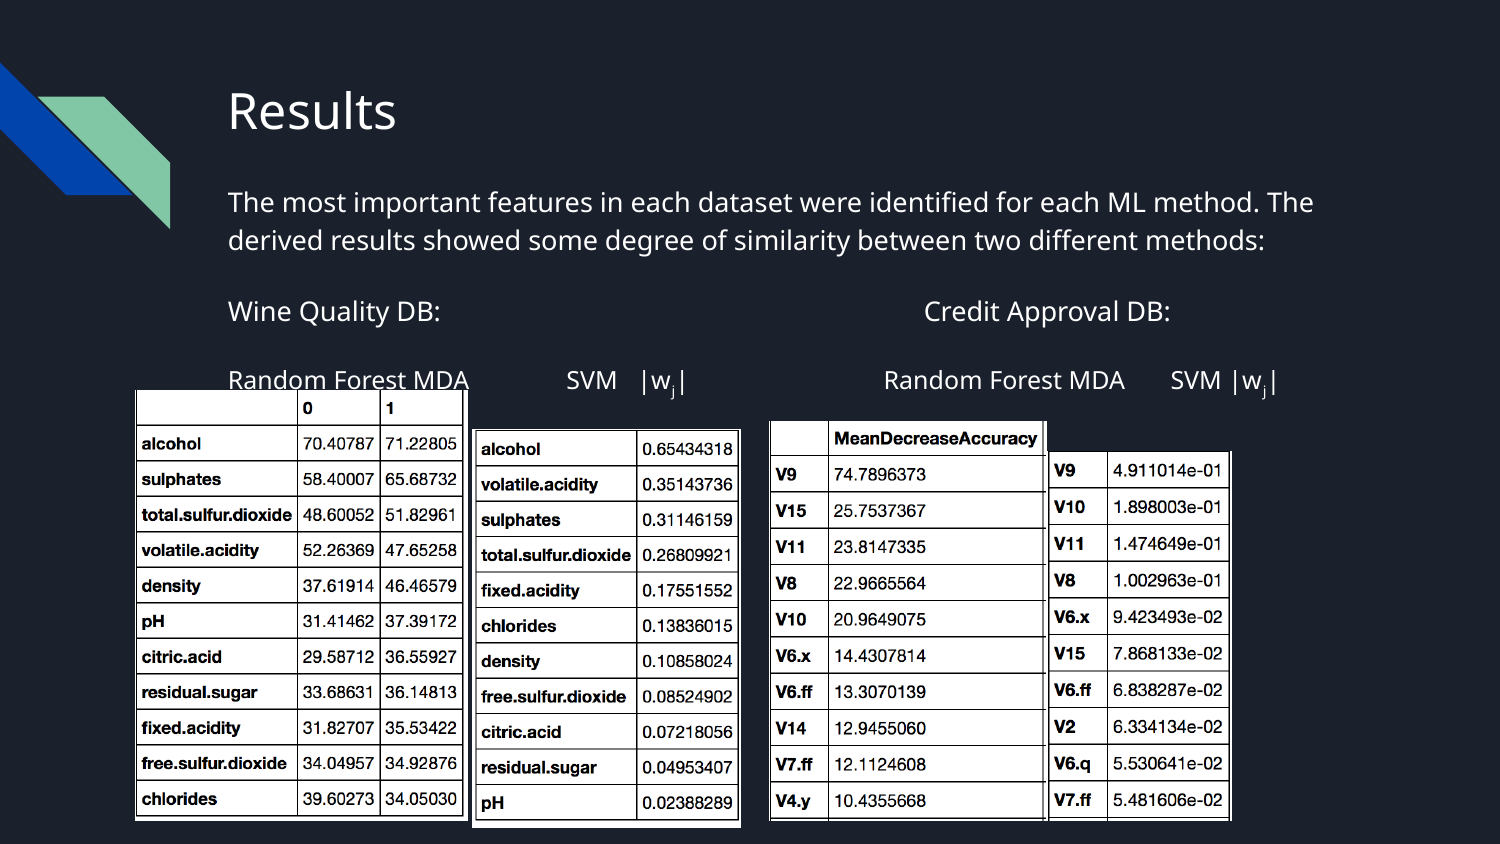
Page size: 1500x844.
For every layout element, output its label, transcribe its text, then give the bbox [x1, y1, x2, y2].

list The most important features in each dataset were identified for each ML method. The derived results showed some degree of similarity between two different methods: Wine Quality DB: Credit Approval DB: Random Forest MDA SVM |wj| Random Forest MDA SVM |wj| [212, 166, 1368, 644]
picture [768, 421, 1232, 821]
picture [471, 429, 741, 828]
picture [135, 390, 468, 821]
title Results [212, 64, 1368, 166]
